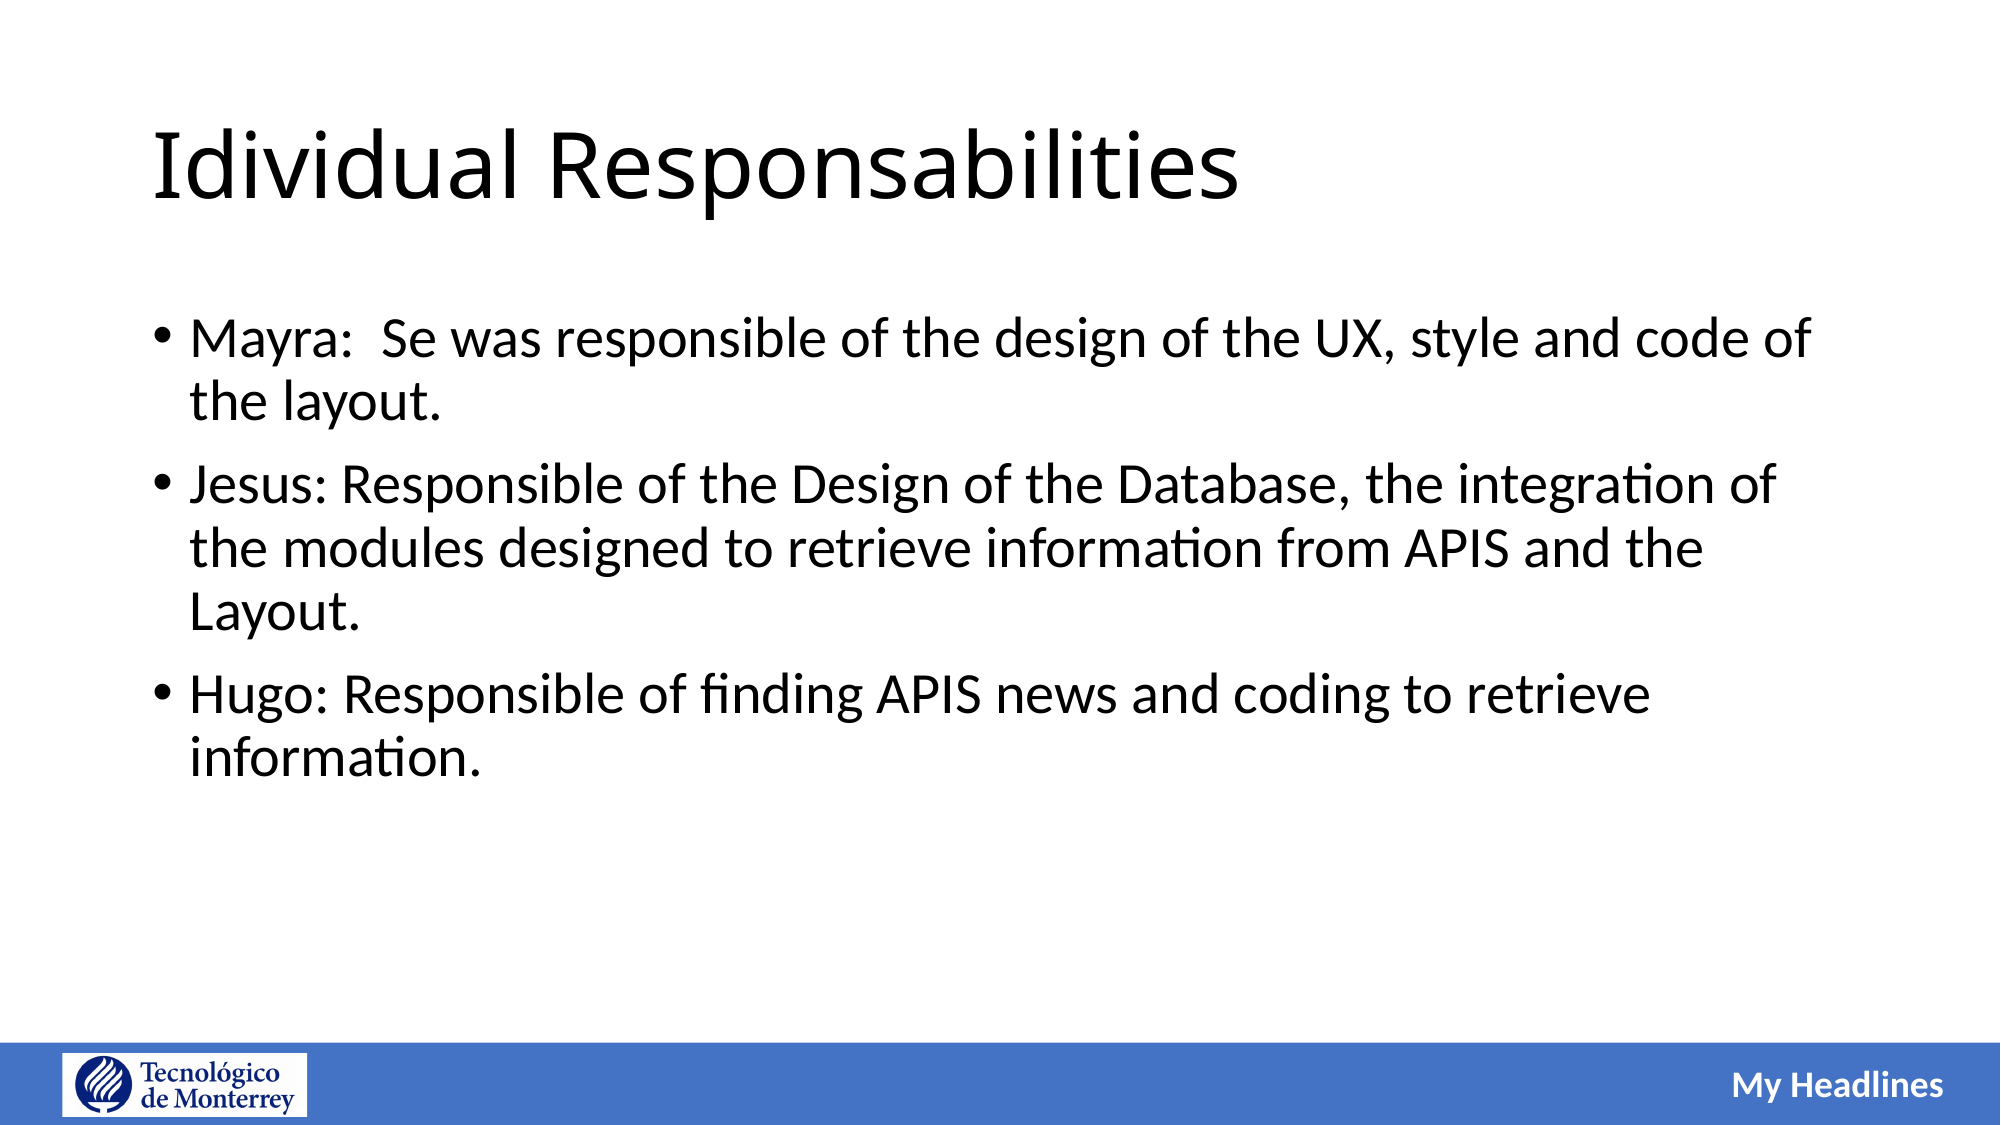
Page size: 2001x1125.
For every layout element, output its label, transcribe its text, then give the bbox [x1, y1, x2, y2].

title Idividual Responsabilities [137, 59, 1863, 278]
picture [62, 1053, 308, 1117]
list Mayra: Se was responsible of the design of the UX, style and code of the layout. Jesus: Responsible of the Design of the Database, the integration of the modules designed to retrieve information from APIS and the Layout. Hugo: Responsible of finding APIS news and coding to retrieve information. [137, 299, 1863, 1014]
